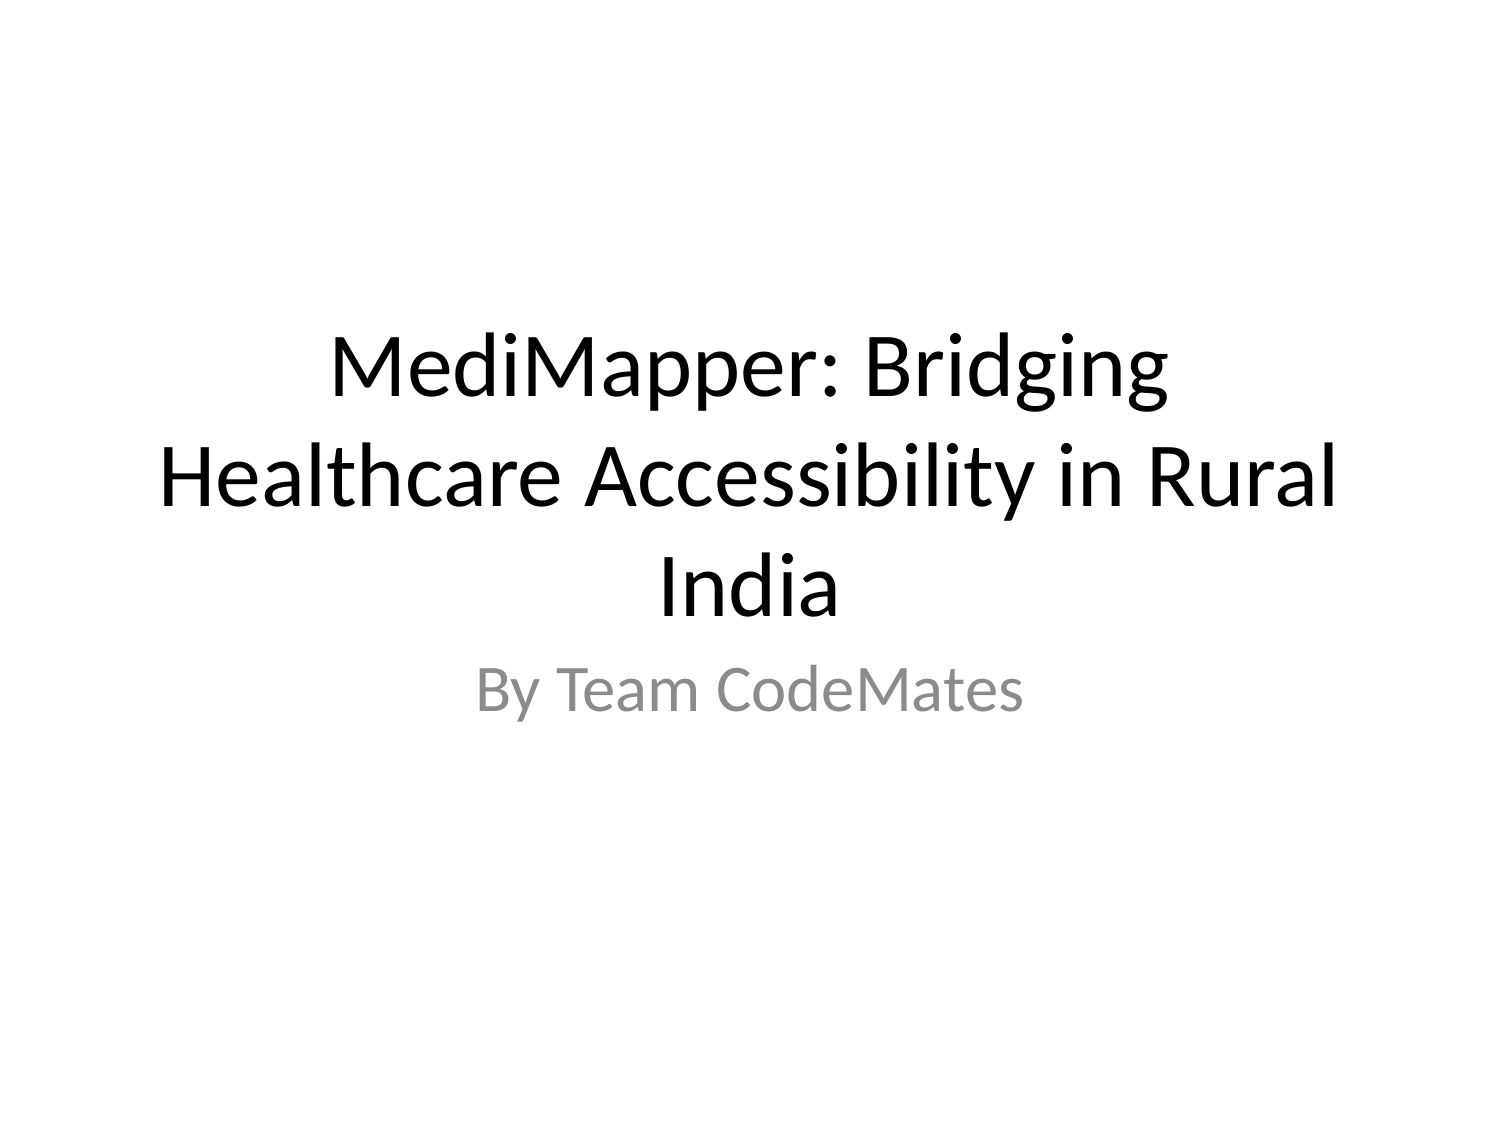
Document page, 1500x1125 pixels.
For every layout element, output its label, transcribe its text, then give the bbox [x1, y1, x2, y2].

title MediMapper: Bridging Healthcare Accessibility in Rural India [112, 349, 1388, 591]
subtitle By Team CodeMates [225, 637, 1275, 925]
